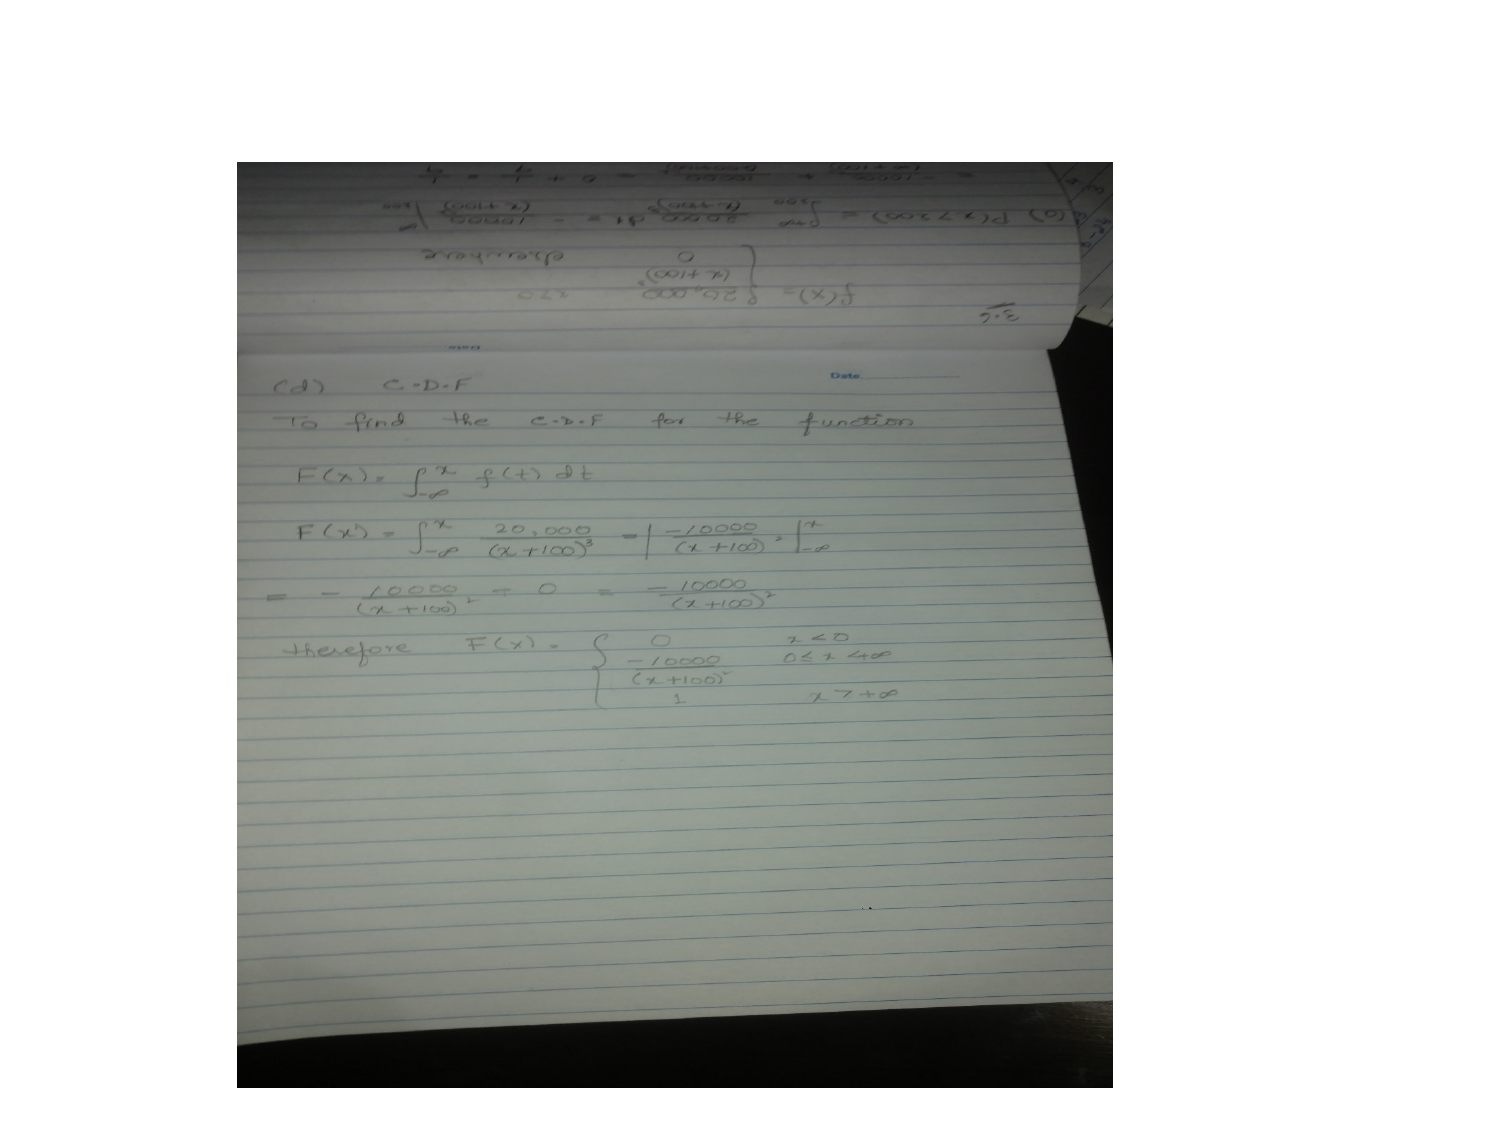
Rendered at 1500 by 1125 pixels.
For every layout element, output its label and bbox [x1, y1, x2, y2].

list [237, 162, 1113, 1088]
